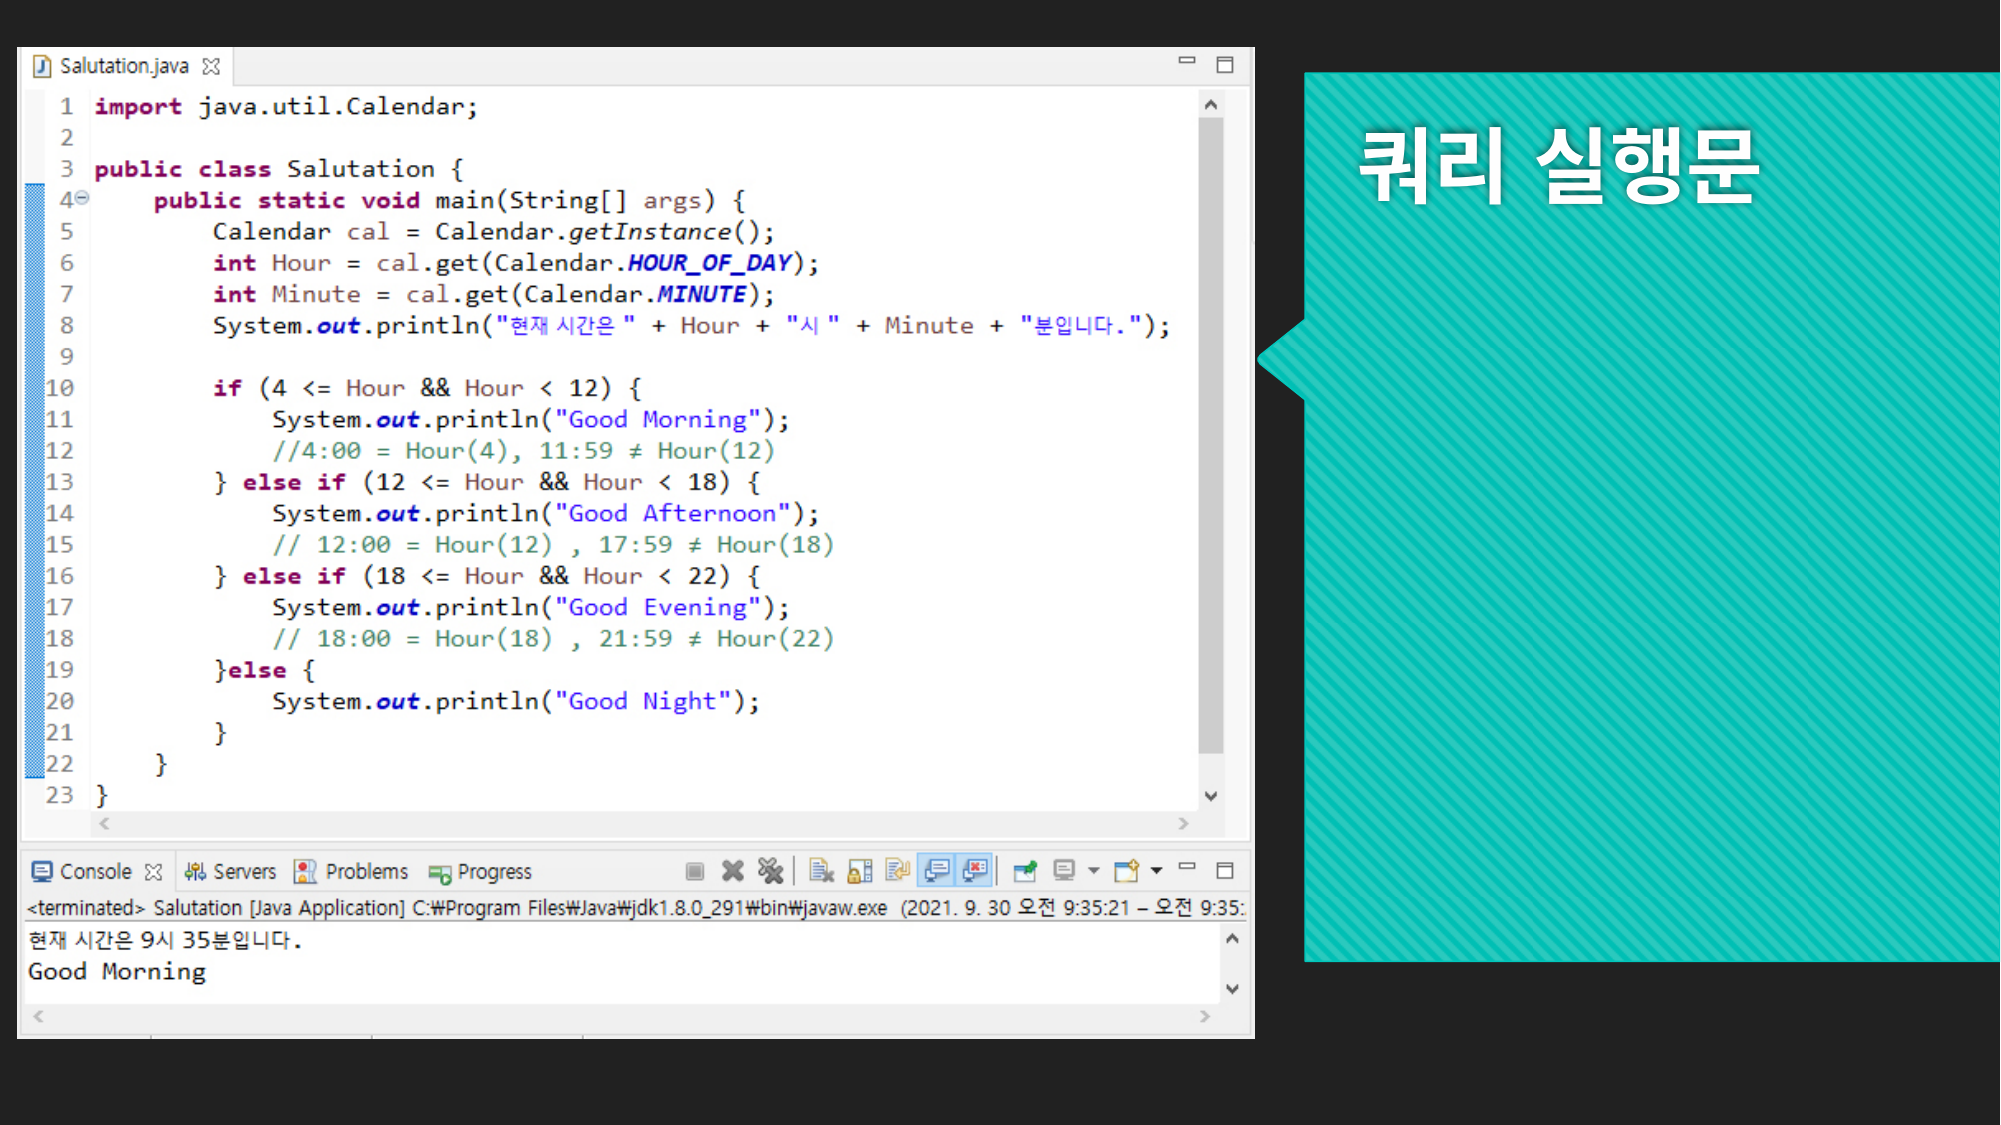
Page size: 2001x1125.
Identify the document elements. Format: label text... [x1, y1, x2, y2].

title 쿼리 실행문 [1342, 106, 1865, 939]
picture [17, 47, 1255, 1040]
